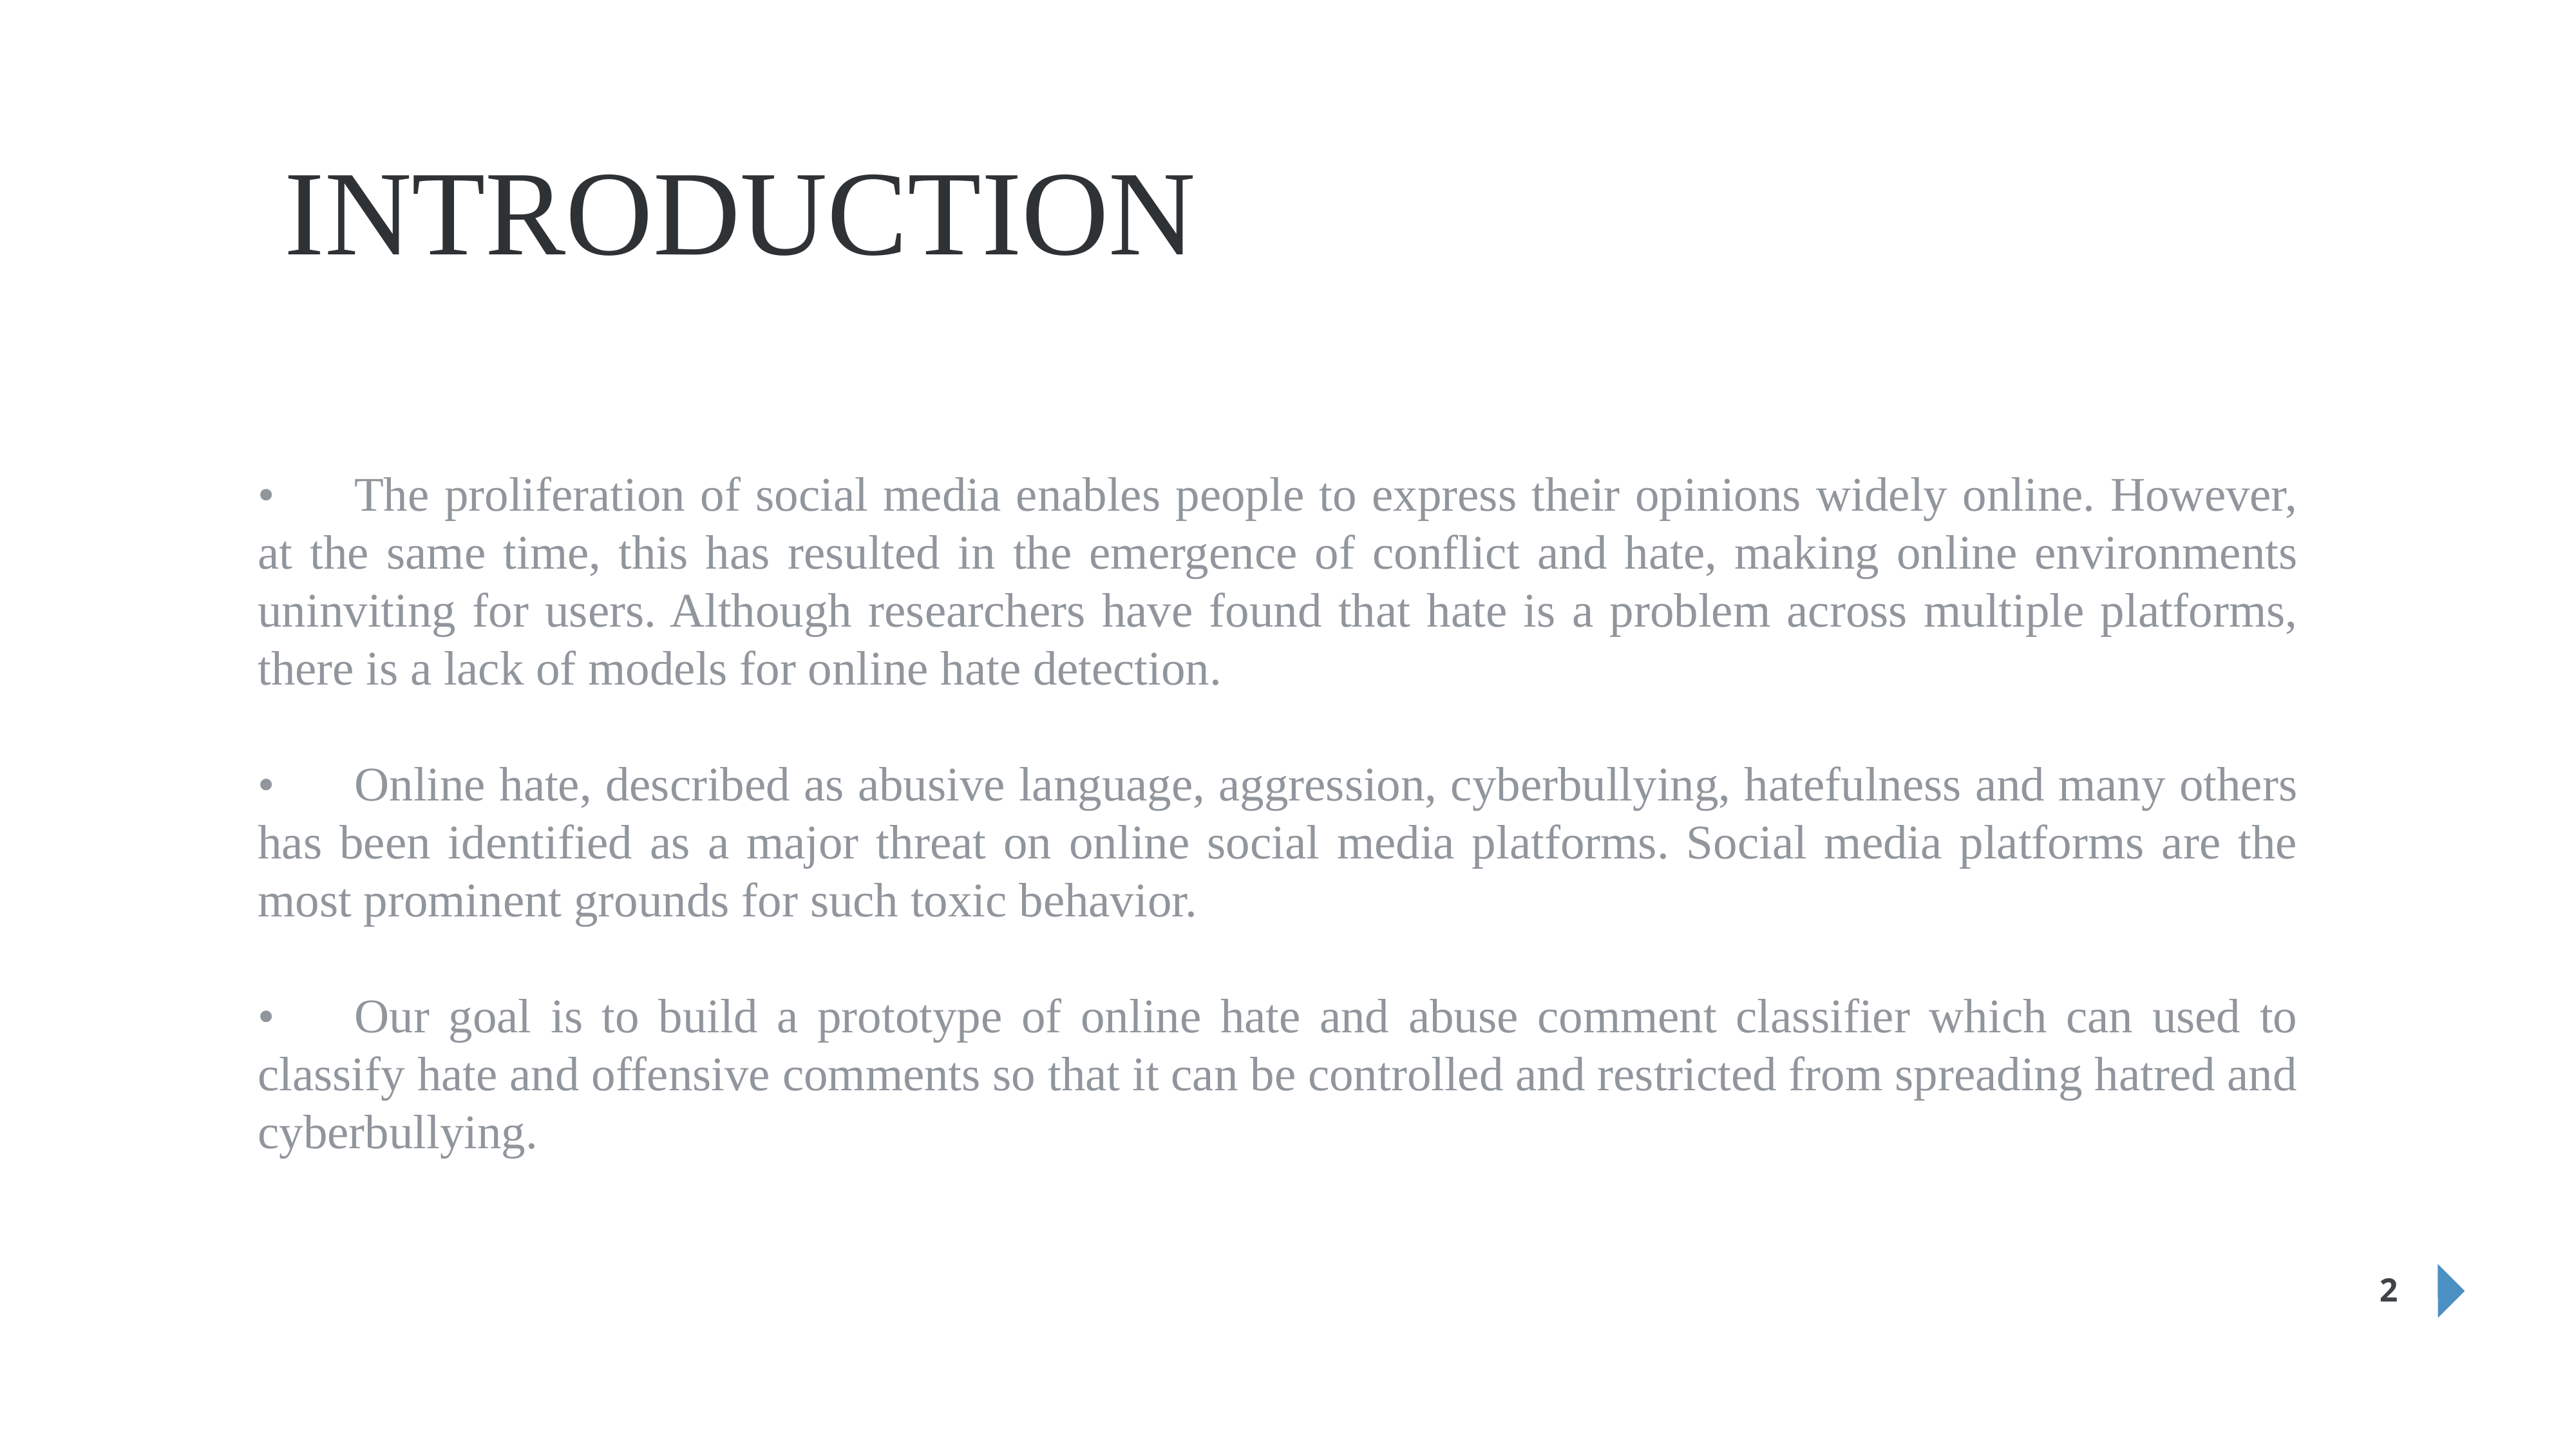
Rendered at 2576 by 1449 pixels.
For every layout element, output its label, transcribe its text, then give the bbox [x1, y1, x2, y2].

slide_number 2 [2340, 1264, 2438, 1449]
text_box • The proliferation of social media enables people to express their opinions widely online. However, at the same time, this has resulted in the emergence of conflict and hate, making online environments uninviting for users. Although researchers have found that hate is a problem across multiple platforms, there is a lack of models for online hate detection. • Online hate, described as abusive language, aggression, cyberbullying, hatefulness and many others has been identified as a major threat on online social media platforms. Social media platforms are the most prominent grounds for such toxic behavior. • Our goal is to build a prototype of online hate and abuse comment classifier which can used to classify hate and offensive comments so that it can be controlled and restricted from spreading hatred and cyberbullying. [252, 457, 2305, 1164]
title INTRODUCTION [279, 98, 2475, 340]
